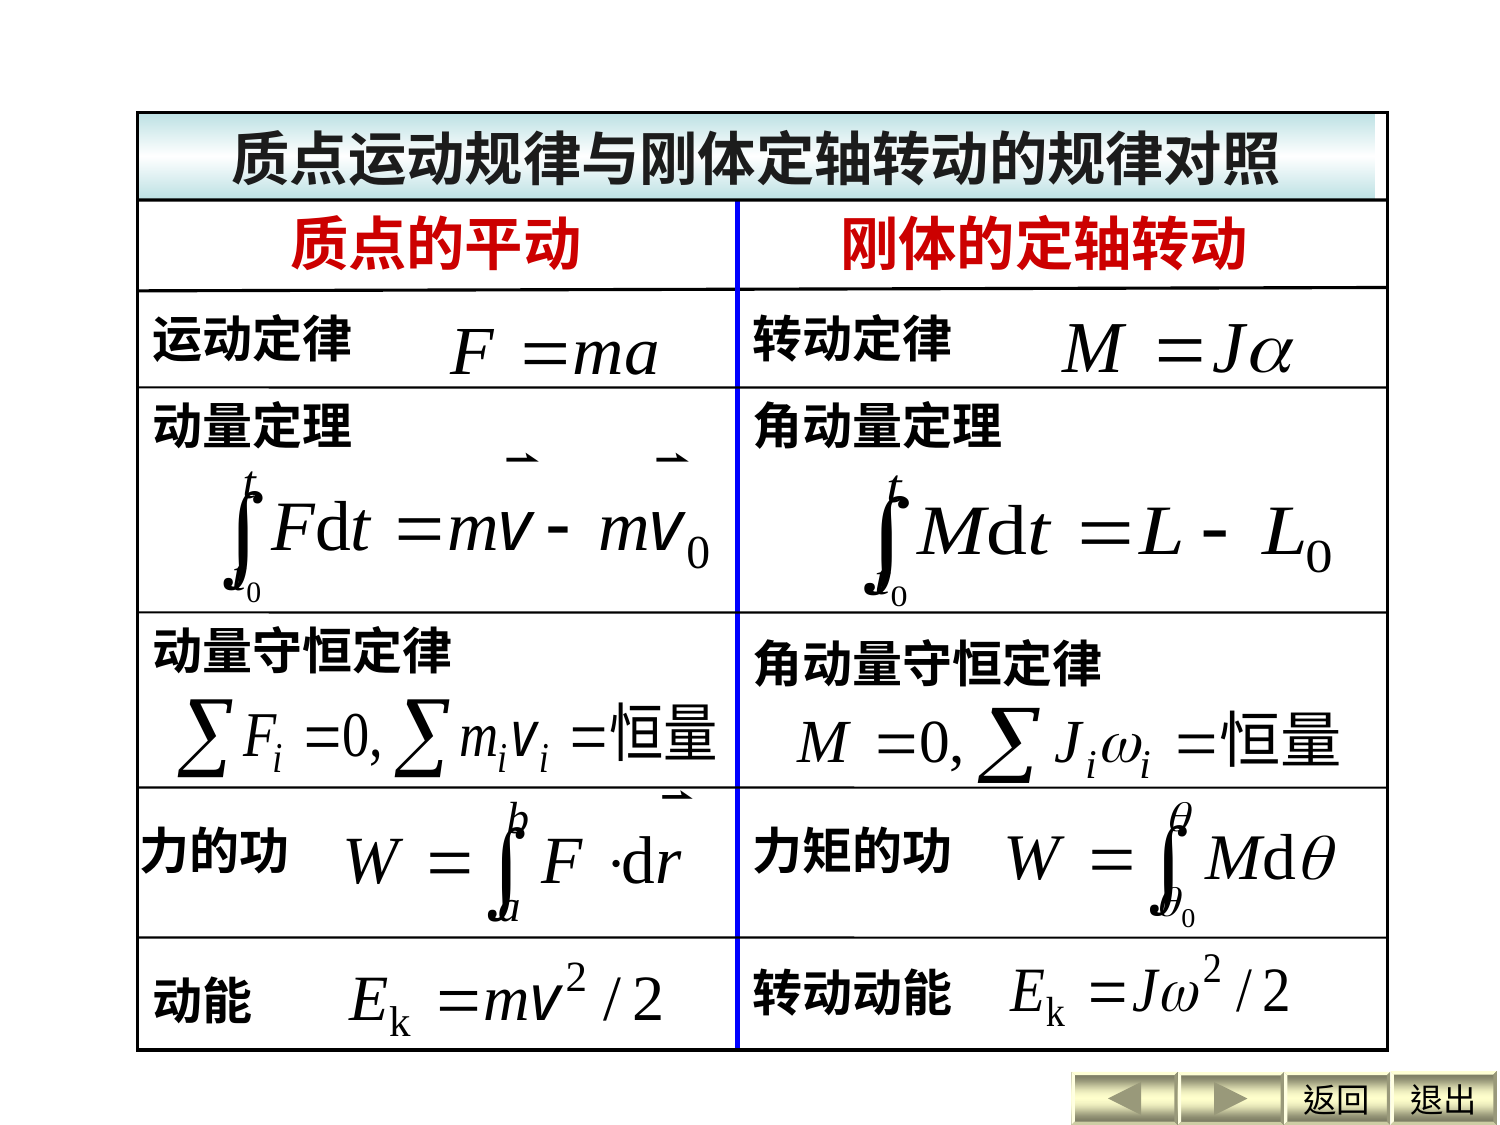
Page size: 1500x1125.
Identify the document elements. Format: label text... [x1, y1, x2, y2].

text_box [787, 696, 1351, 799]
text_box 力的功 [124, 812, 333, 888]
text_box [199, 449, 726, 616]
text_box 动能 [137, 962, 288, 1038]
text_box 转动动能 [737, 954, 994, 1030]
text_box [673, 938, 1388, 1050]
text_box [137, 112, 1388, 200]
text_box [338, 787, 699, 934]
text_box [137, 938, 340, 1050]
text_box 转动定律 [737, 299, 1016, 375]
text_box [837, 454, 1351, 620]
text_box 动量守恒定律 [137, 612, 550, 688]
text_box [999, 787, 1351, 940]
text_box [437, 299, 676, 392]
text_box 运动定律 [137, 299, 436, 375]
text_box 力矩的功 [737, 812, 975, 888]
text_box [168, 687, 726, 794]
text_box 角动量守恒定律 [737, 624, 1250, 700]
text_box [137, 200, 1388, 937]
text_box 刚体的定轴转动 [825, 200, 1263, 285]
text_box 质点的平动 [275, 200, 597, 285]
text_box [337, 945, 676, 1048]
text_box 角动量定理 [737, 387, 1075, 463]
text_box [1049, 305, 1313, 392]
text_box 动量定理 [137, 387, 475, 463]
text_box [999, 937, 1301, 1038]
